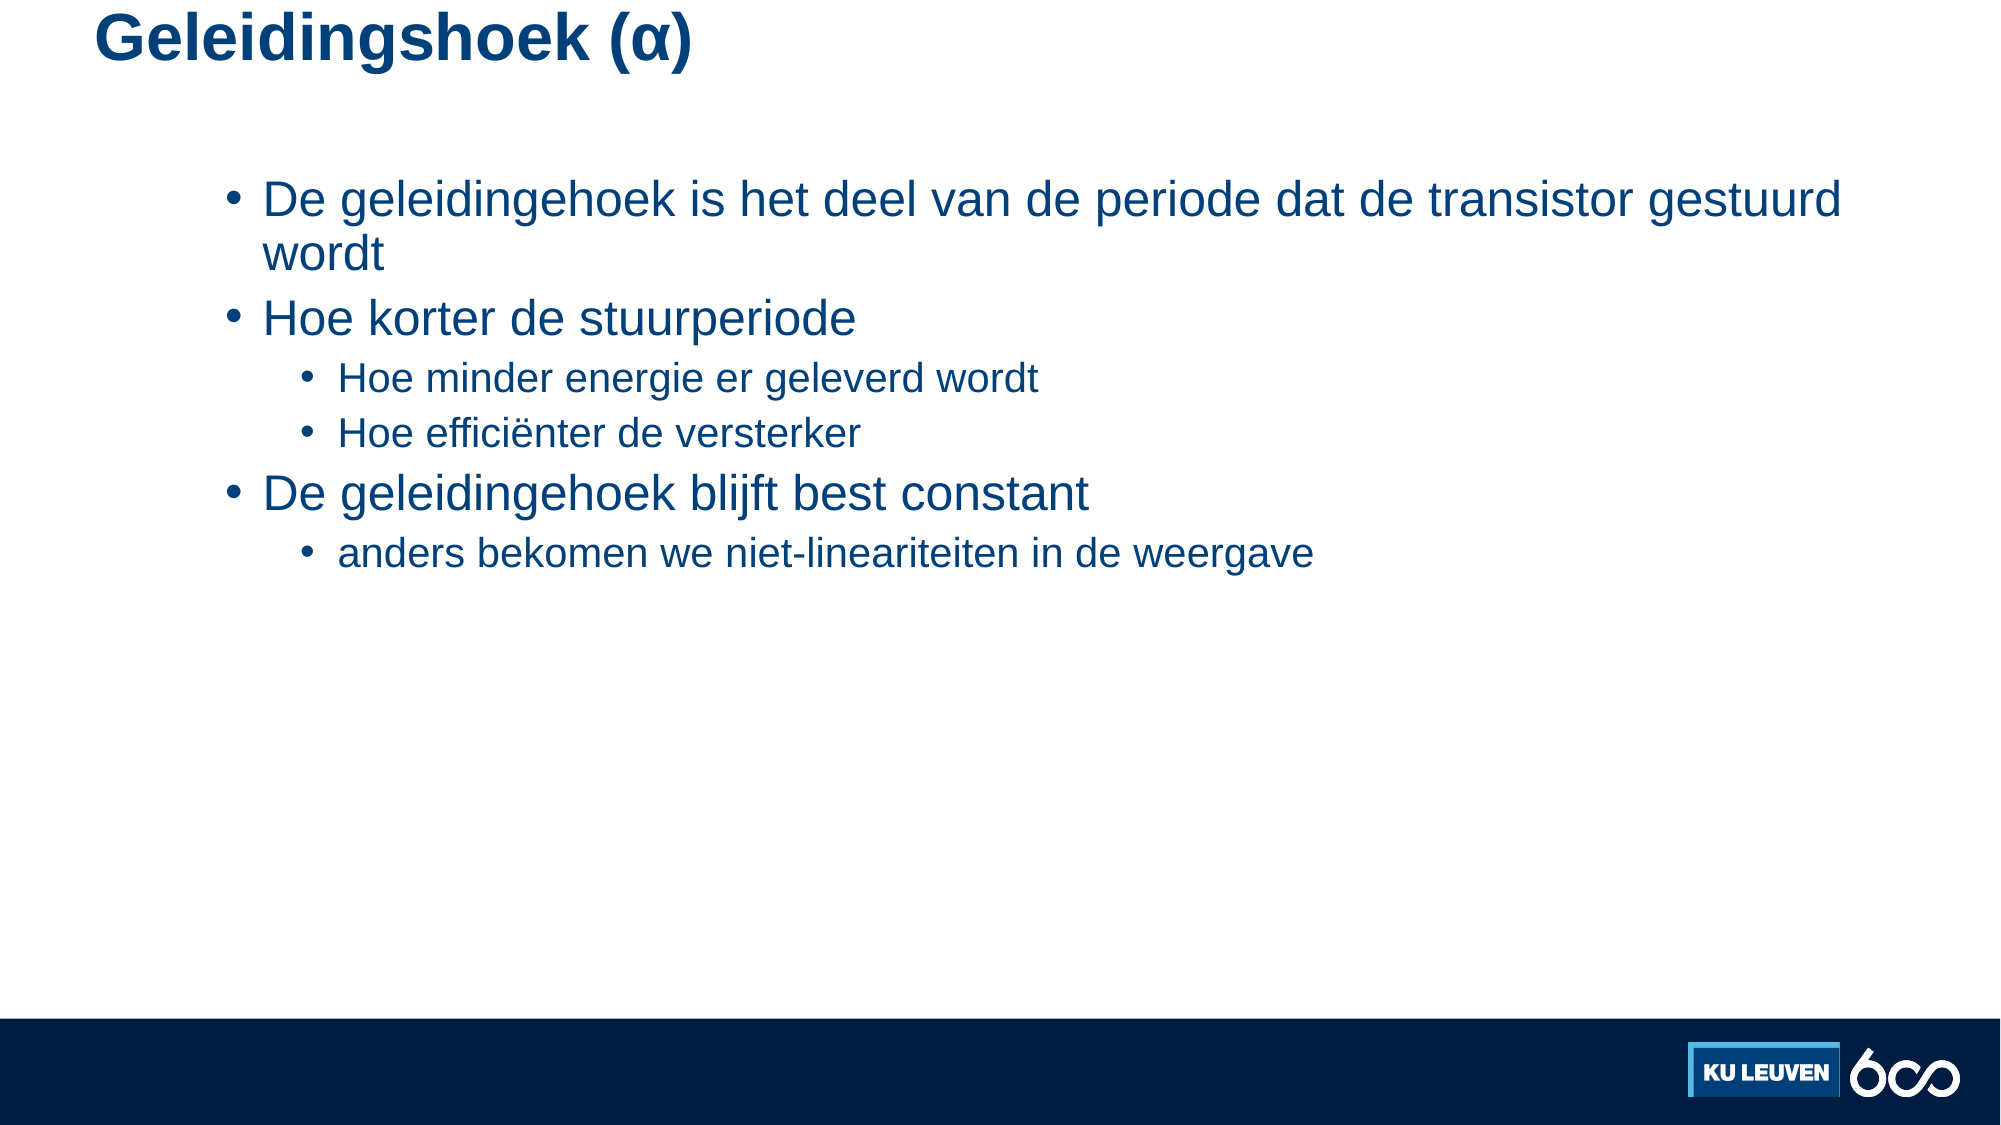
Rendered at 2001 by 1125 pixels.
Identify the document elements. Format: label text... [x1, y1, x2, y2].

title Geleidingshoek (α) [94, 2, 1906, 110]
list De geleidingehoek is het deel van de periode dat de transistor gestuurd wordt Hoe korter de stuurperiode Hoe minder energie er geleverd wordt Hoe efficiënter de versterker De geleidingehoek blijft best constant anders bekomen we niet-lineariteiten in de weergave [150, 93, 1925, 731]
picture [1688, 1042, 1960, 1097]
